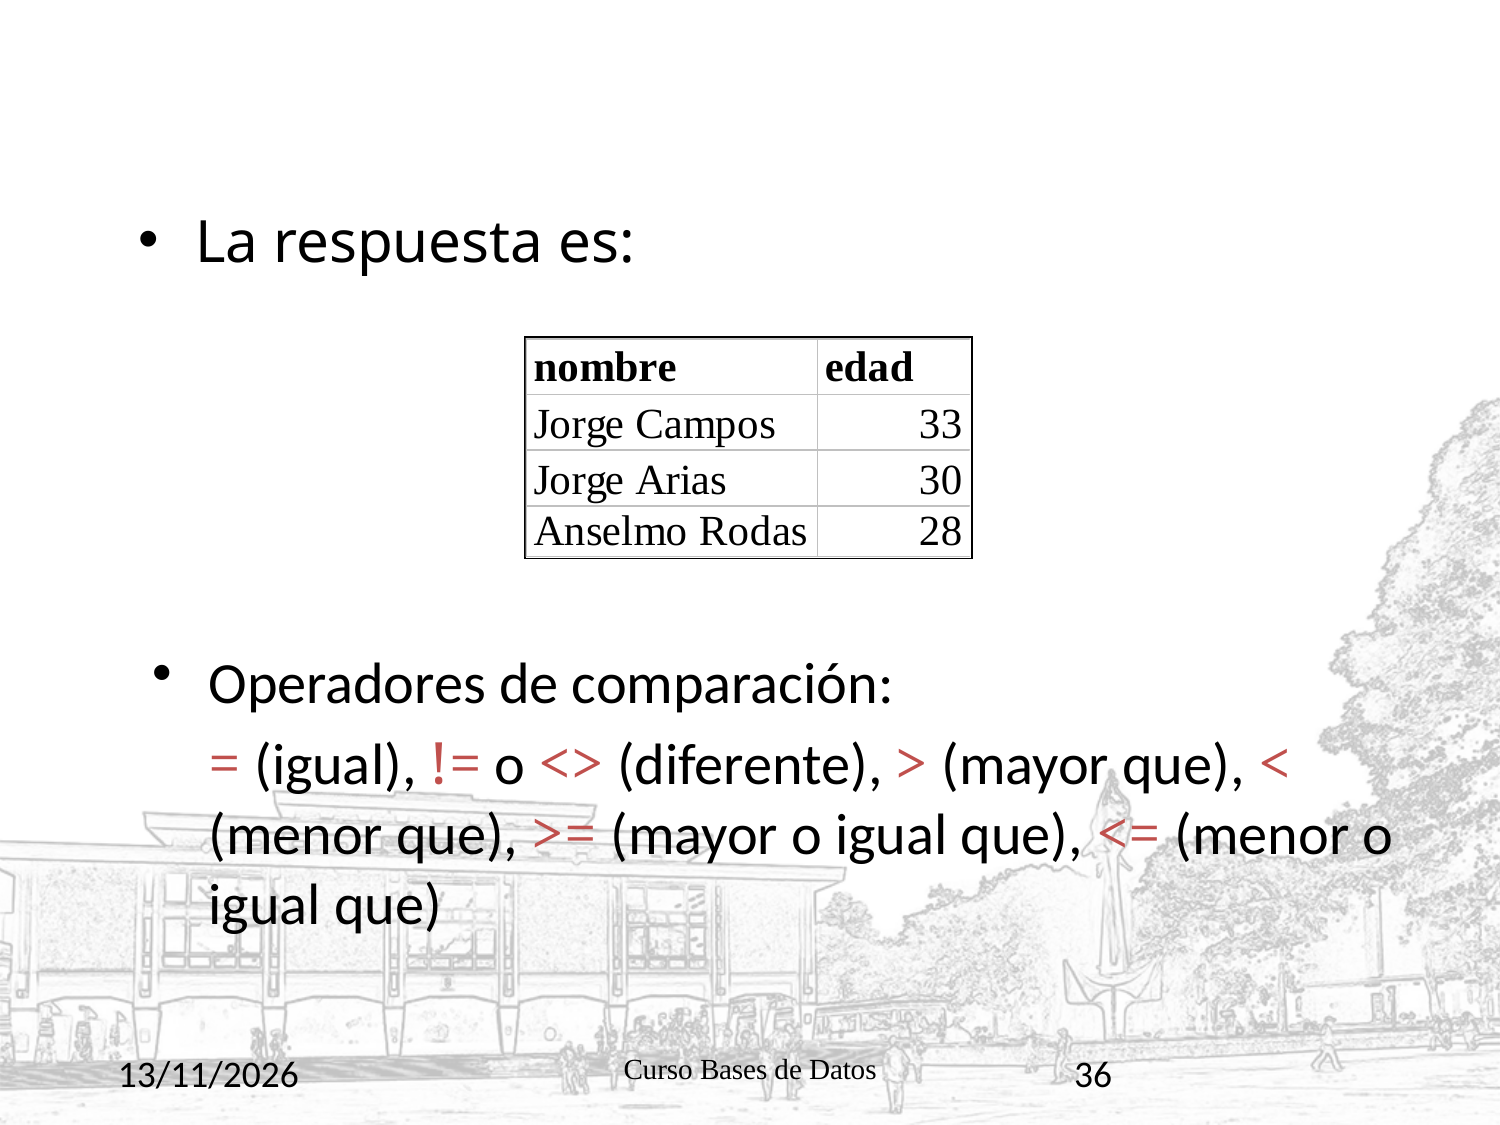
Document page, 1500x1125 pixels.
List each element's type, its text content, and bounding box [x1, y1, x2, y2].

list La respuesta es: [123, 196, 1399, 297]
footer Curso Bases de Datos [496, 1042, 1004, 1103]
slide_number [103, 1042, 441, 1103]
slide_number 36 [1059, 1042, 1397, 1103]
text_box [525, 337, 972, 558]
text_box Operadores de comparación: = (igual), != o <> (diferente), > (mayor que), < (menor que), >= (mayor o igual que), <= (menor o igual que) [137, 637, 1413, 925]
